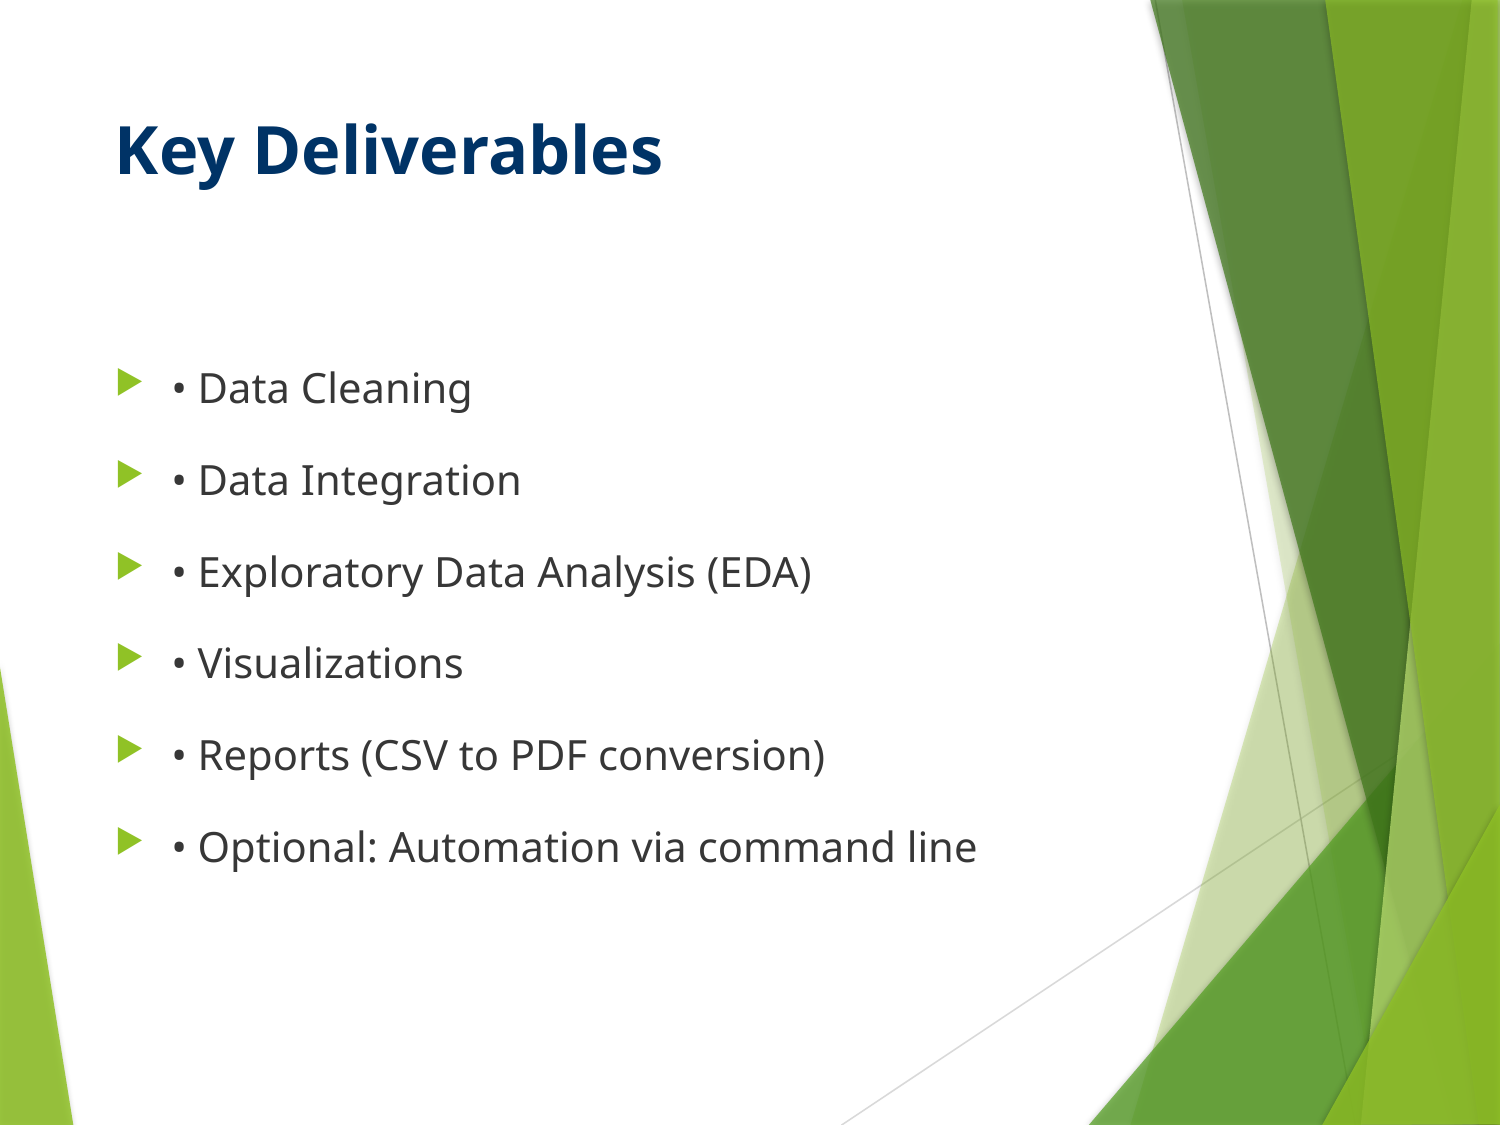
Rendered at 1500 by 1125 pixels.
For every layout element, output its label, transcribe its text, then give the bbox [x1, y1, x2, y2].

title Key Deliverables [99, 99, 1142, 317]
list • Data Cleaning • Data Integration • Exploratory Data Analysis (EDA) • Visualizations • Reports (CSV to PDF conversion) • Optional: Automation via command line [99, 354, 1142, 992]
